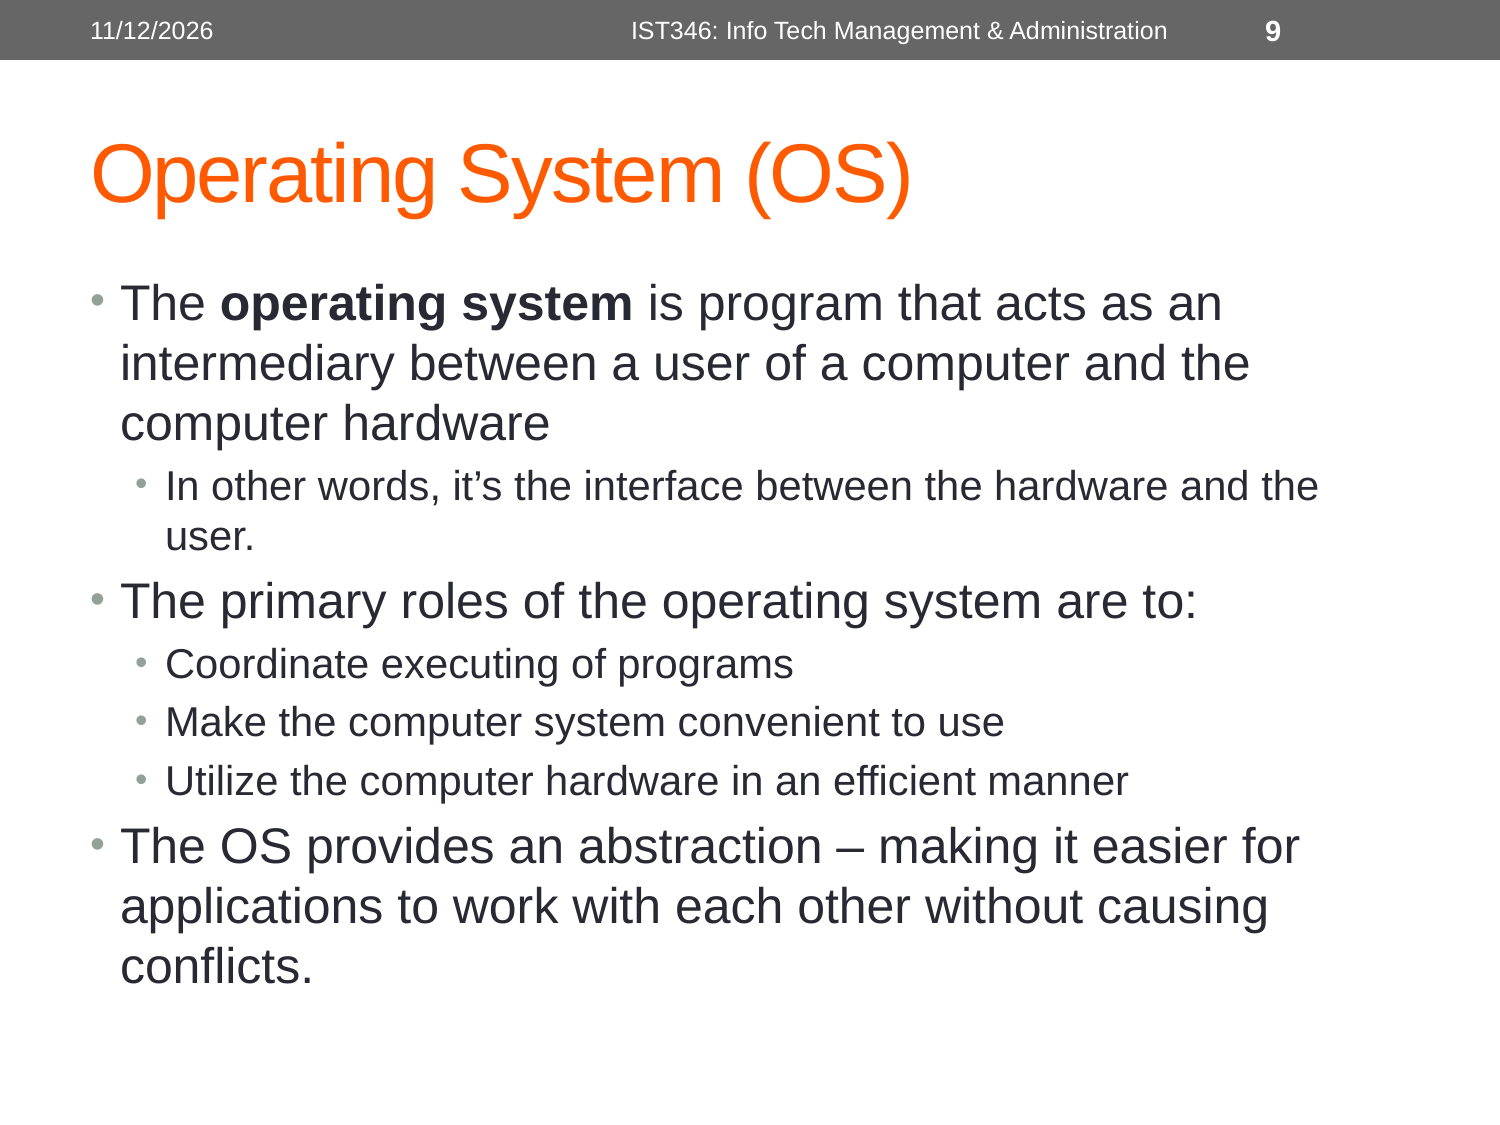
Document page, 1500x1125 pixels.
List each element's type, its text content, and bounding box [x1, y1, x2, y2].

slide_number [75, 3, 550, 57]
title Operating System (OS) [75, 87, 1425, 250]
list The operating system is program that acts as an intermediary between a user of a computer and the computer hardware In other words, it’s the interface between the hardware and the user. The primary roles of the operating system are to: Coordinate executing of programs Make the computer system convenient to use Utilize the computer hardware in an efficient manner The OS provides an abstraction – making it easier for applications to work with each other without causing conflicts. [75, 262, 1425, 1063]
footer IST346: Info Tech Management & Administration [562, 3, 1238, 57]
slide_number 9 [1250, 3, 1425, 57]
